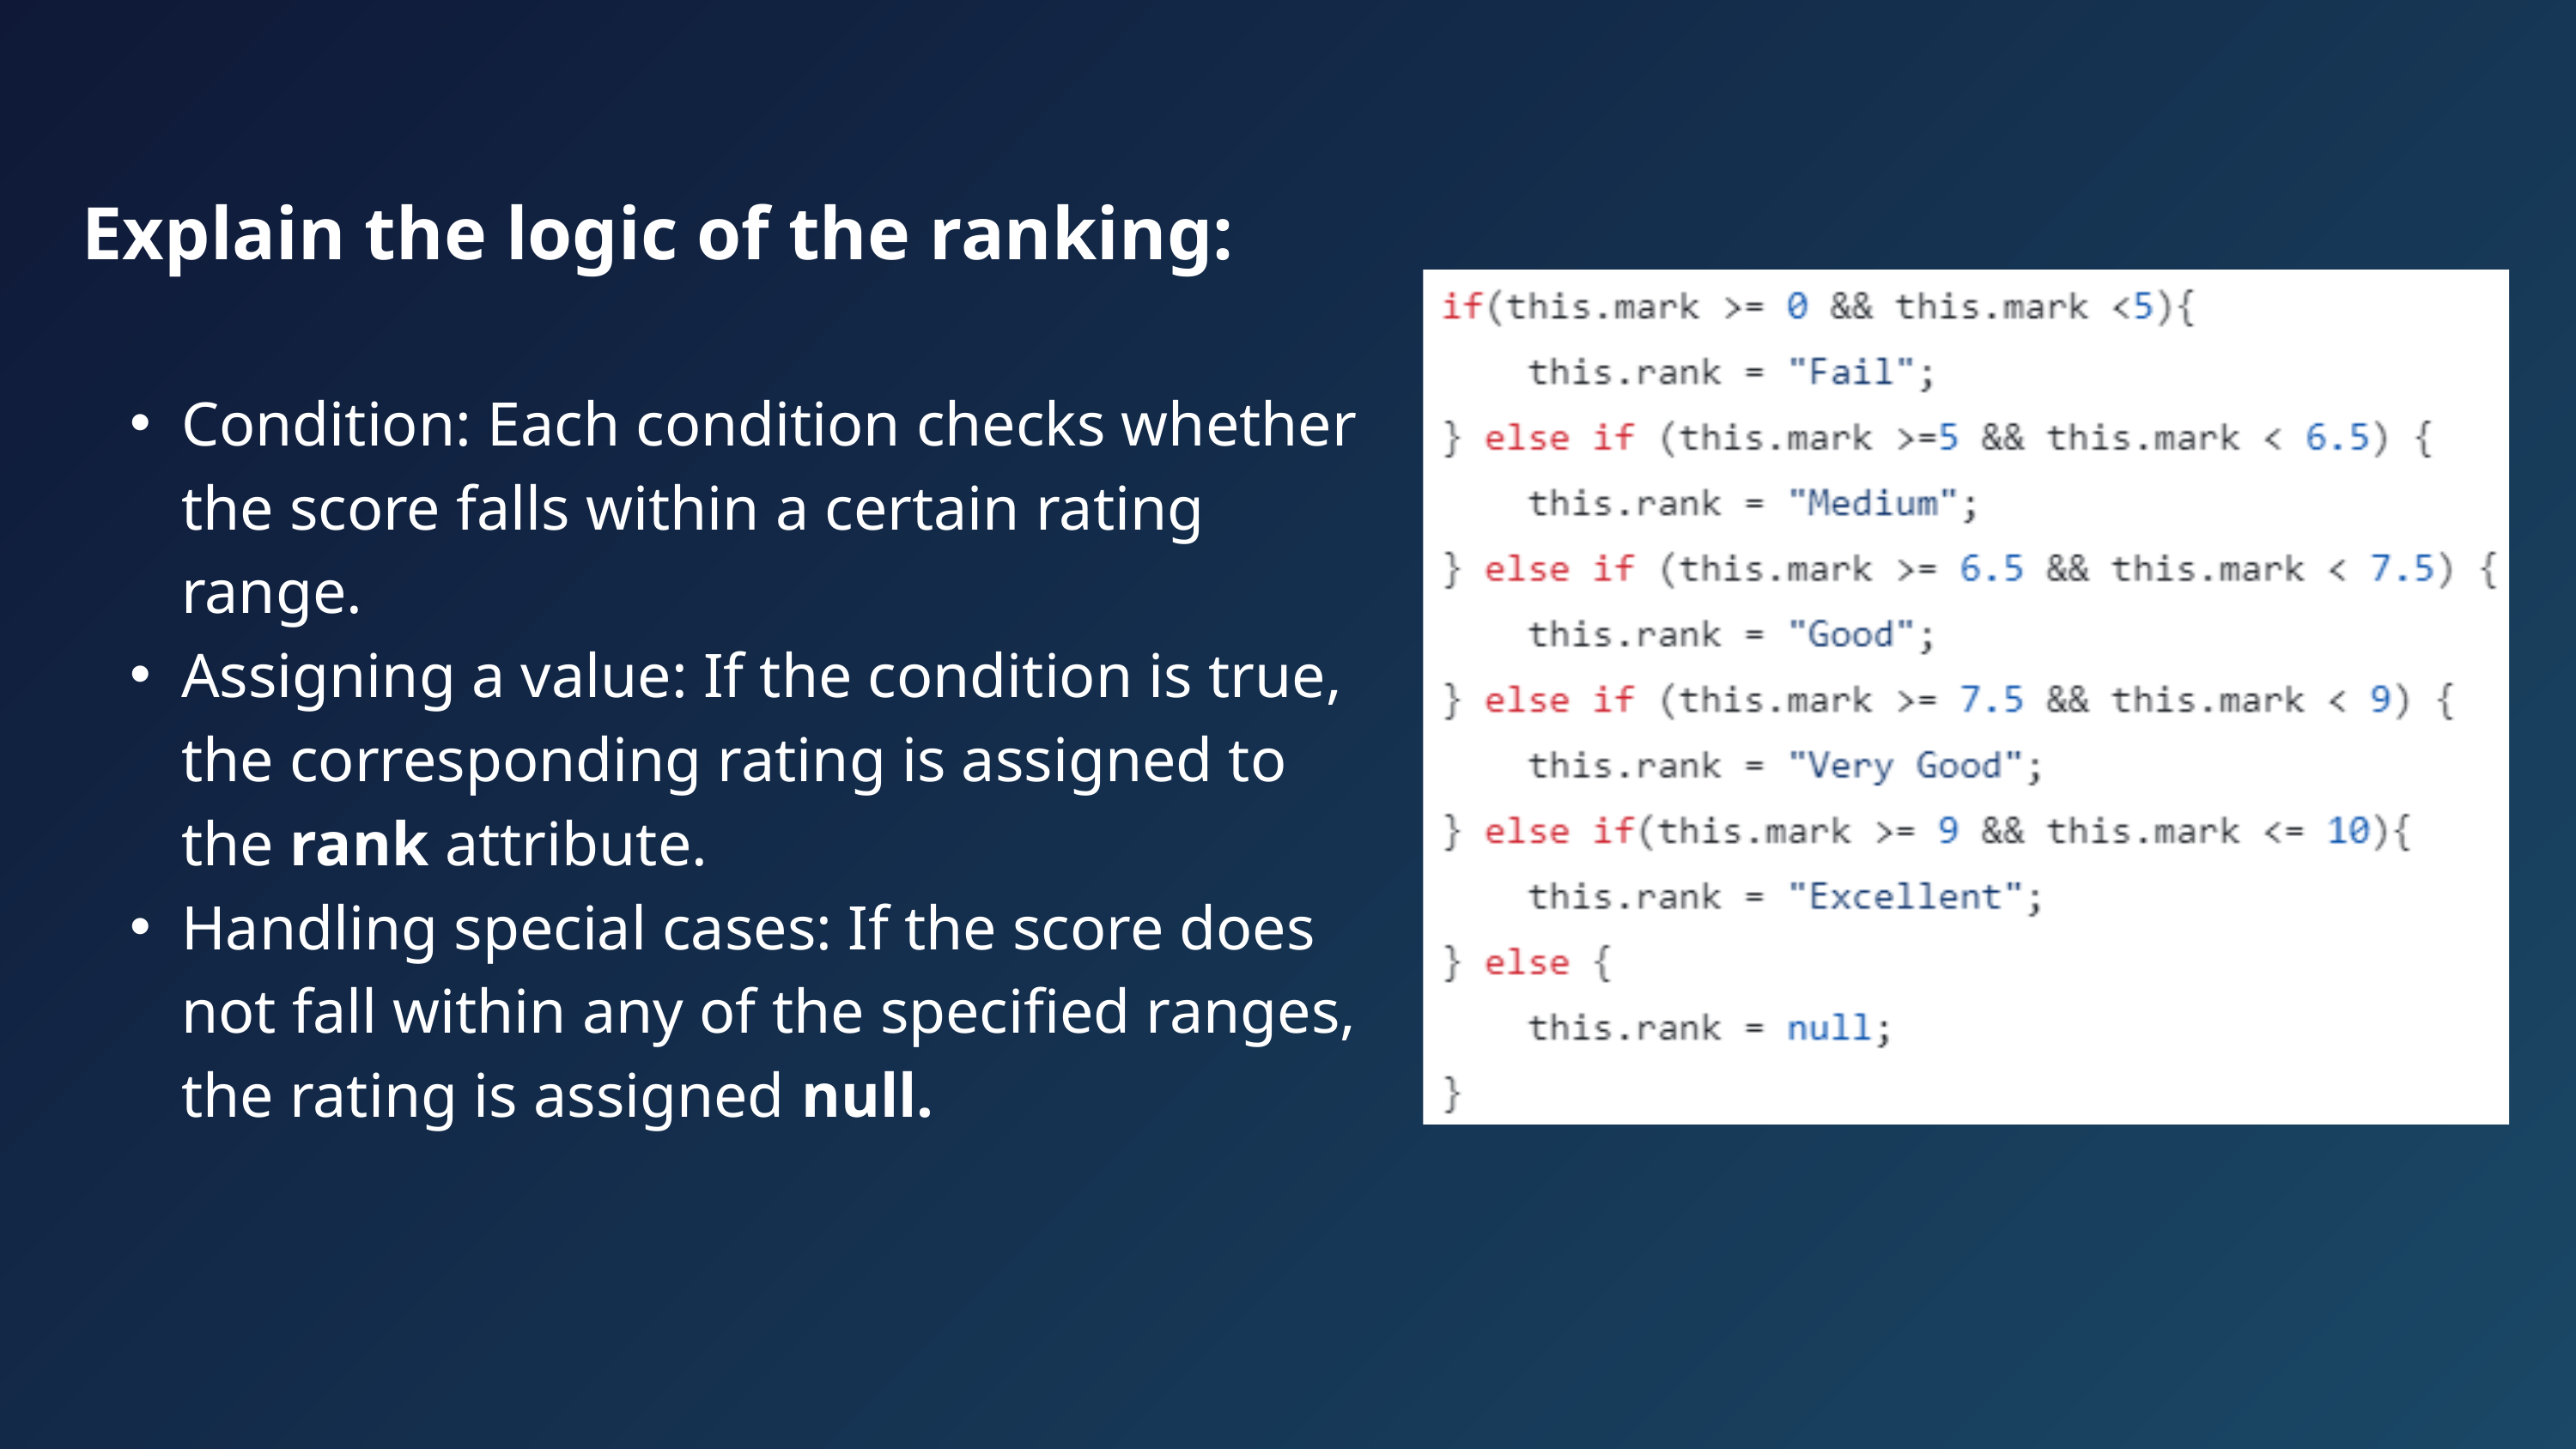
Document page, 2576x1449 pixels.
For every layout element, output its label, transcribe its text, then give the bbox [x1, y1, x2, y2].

text_box [1423, 270, 2510, 1125]
text_box Explain the logic of the ranking: [50, 173, 1267, 275]
text_box Condition: Each condition checks whether the score falls within a certain rating range. Assigning a value: If the condition is true, the corresponding rating is assigned to the rank attribute. Handling special cases: If the score does not fall within any of the specified ranges, the rating is assigned null. [79, 373, 1376, 1130]
